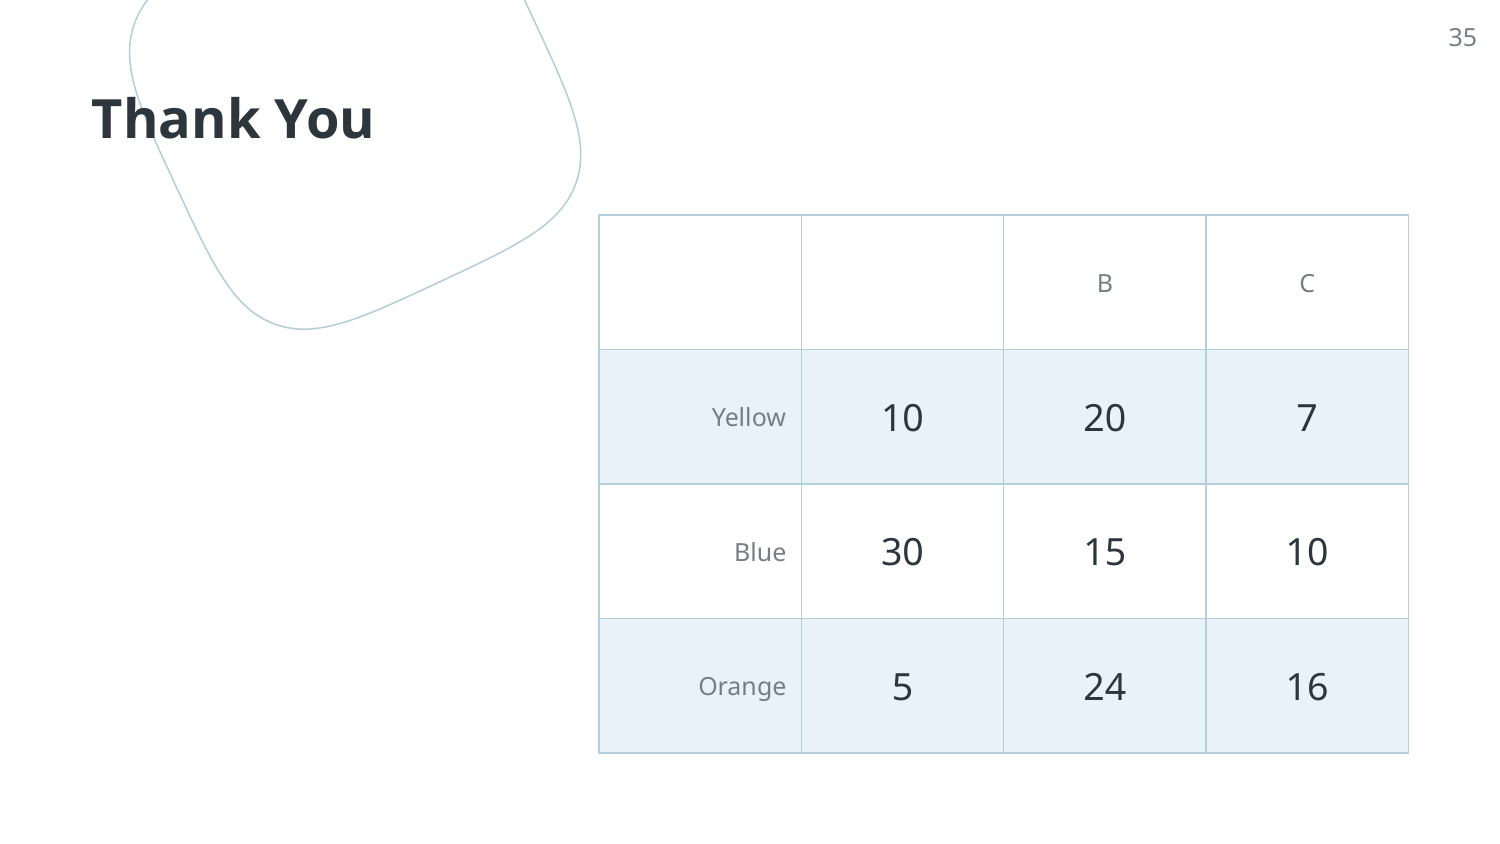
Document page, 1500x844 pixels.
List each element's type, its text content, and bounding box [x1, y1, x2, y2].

table_header [802, 216, 1003, 349]
table_cell 16 [1207, 619, 1408, 752]
table_cell Yellow [600, 350, 801, 483]
slide_number ‹#› [1387, 21, 1478, 86]
table_cell 5 [802, 619, 1003, 752]
table_cell 24 [1004, 619, 1205, 752]
table_cell 10 [802, 350, 1003, 483]
table_cell 30 [802, 485, 1003, 618]
table_cell Blue [600, 485, 801, 618]
table_cell 15 [1004, 485, 1205, 618]
table_cell Orange [600, 619, 801, 752]
table_cell 20 [1004, 350, 1205, 483]
title Thank You [91, 84, 693, 369]
table_header B [1004, 216, 1205, 349]
table_header C [1207, 216, 1408, 349]
table_header [600, 216, 801, 349]
table_cell 7 [1207, 350, 1408, 483]
table_cell 10 [1207, 485, 1408, 618]
